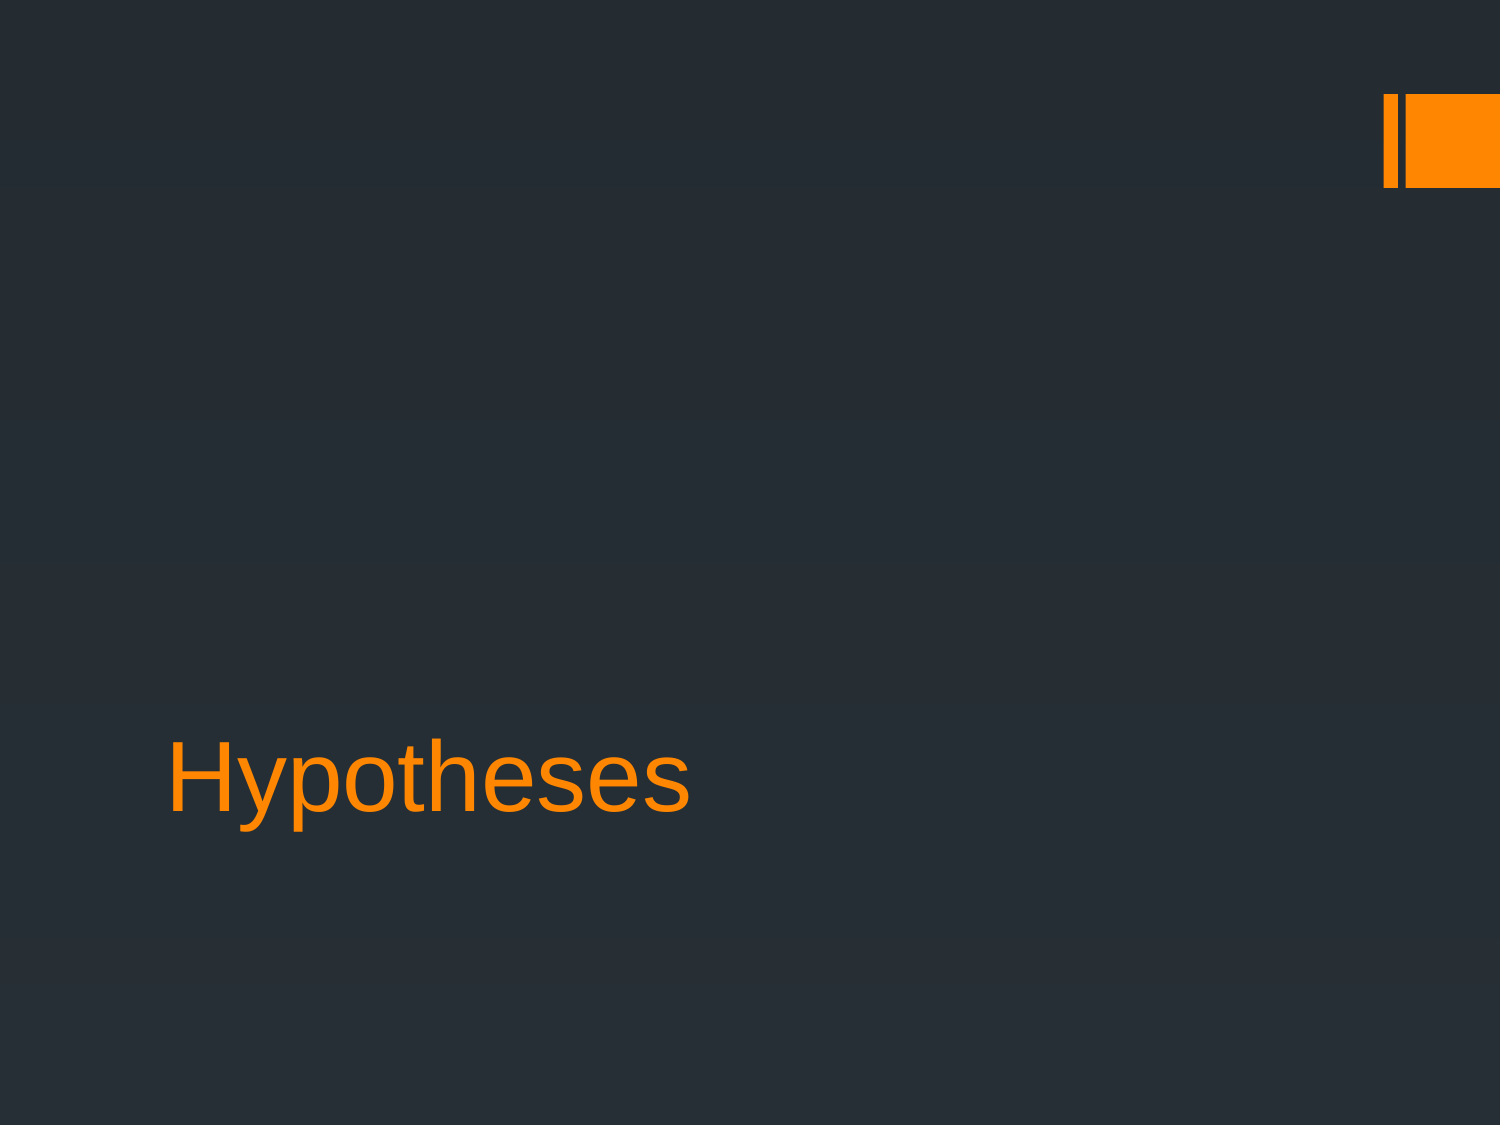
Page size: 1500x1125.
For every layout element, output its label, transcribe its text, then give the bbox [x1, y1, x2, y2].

title Hypotheses [150, 412, 1350, 839]
